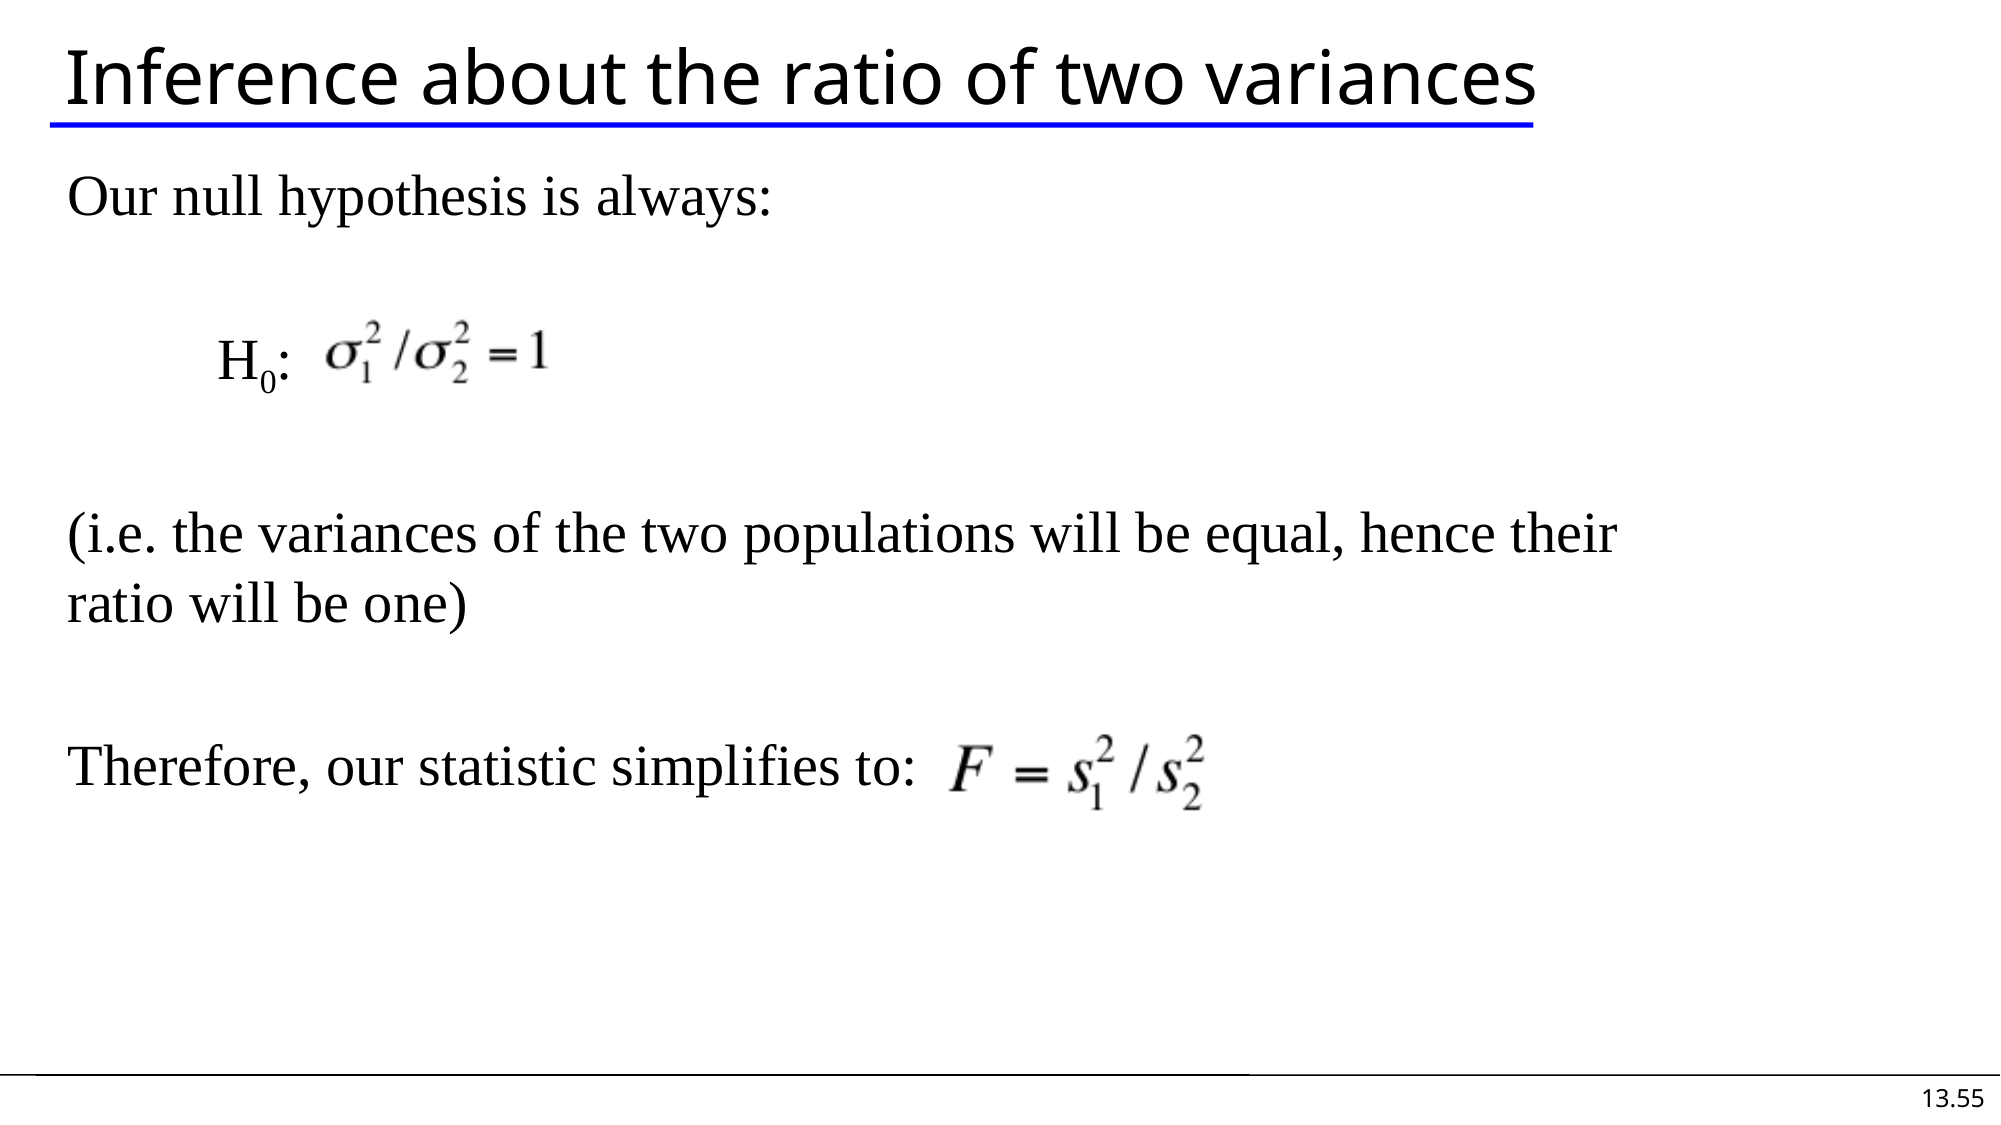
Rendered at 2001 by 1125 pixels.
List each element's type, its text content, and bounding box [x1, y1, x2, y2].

list Our null hypothesis is always: H0: (i.e. the variances of the two populations will be equal, hence their ratio will be one) Therefore, our statistic simplifies to: [52, 149, 1675, 1050]
picture [312, 312, 559, 394]
picture [937, 712, 1215, 821]
title Inference about the ratio of two variances [50, 24, 1967, 125]
slide_number 13.55 [1583, 1074, 2000, 1125]
